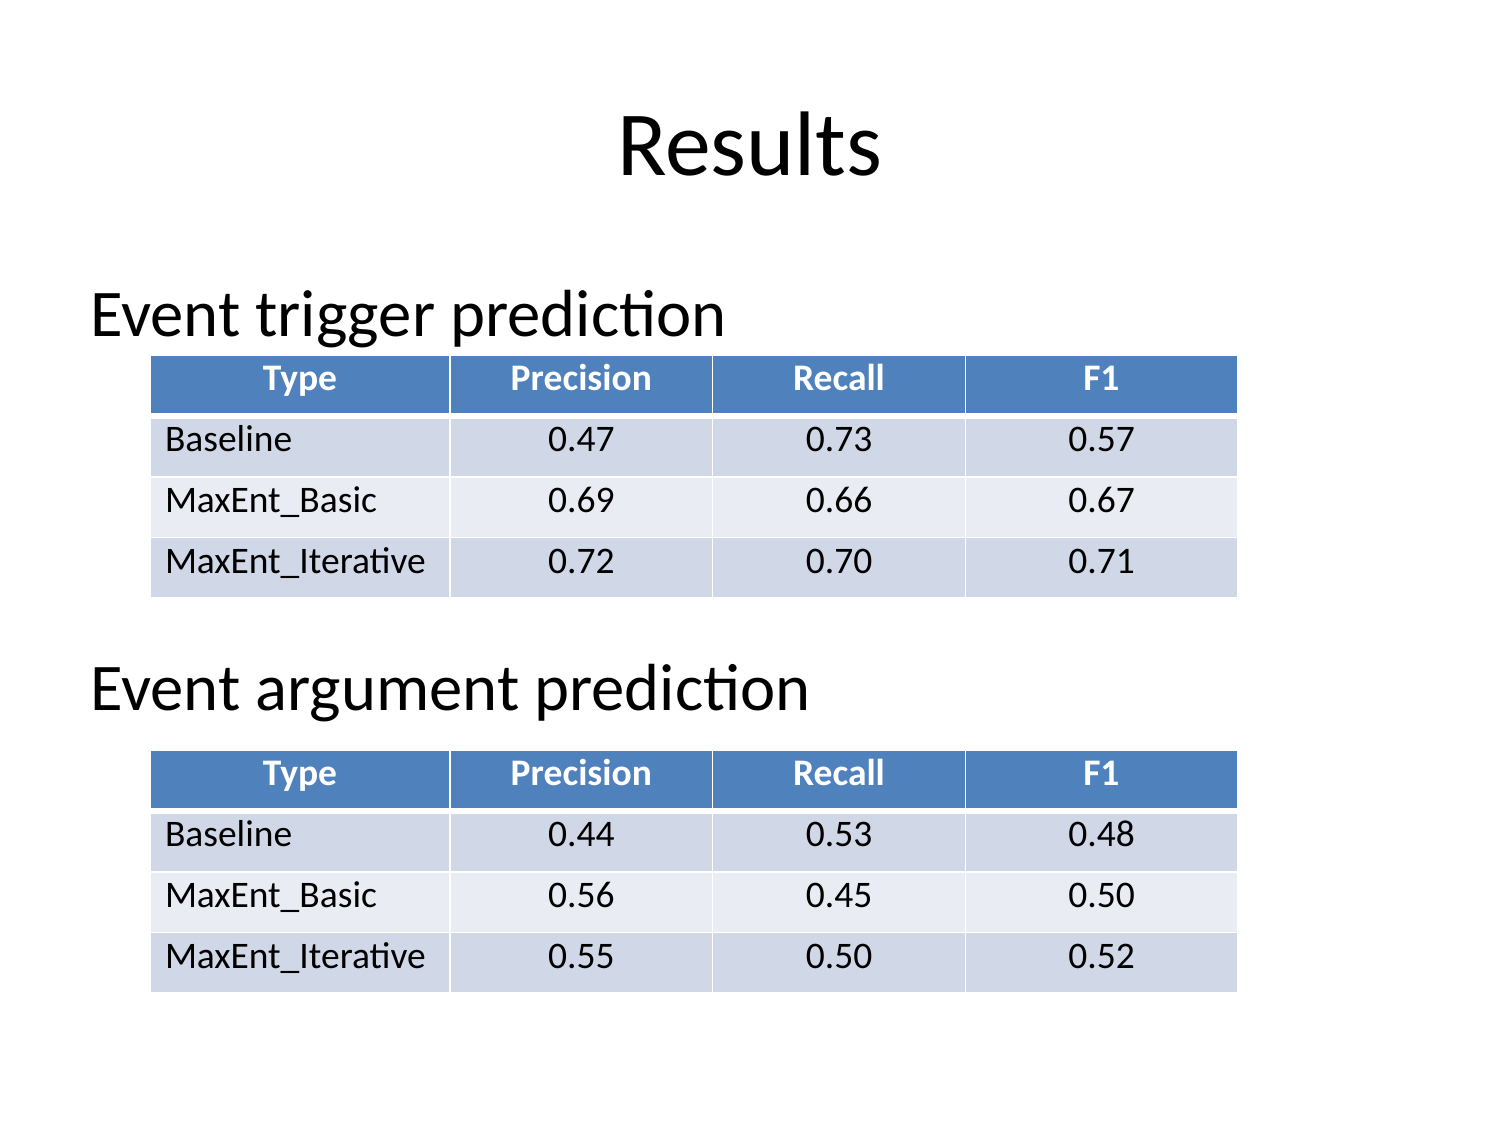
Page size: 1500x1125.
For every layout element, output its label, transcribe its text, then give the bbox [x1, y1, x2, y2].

list Event trigger prediction Event argument prediction [75, 262, 1425, 1005]
table_cell 0.57 [966, 419, 1237, 476]
title Results [75, 45, 1425, 233]
table_cell 0.72 [451, 538, 712, 597]
table_cell 0.70 [713, 538, 965, 597]
table_cell Baseline [151, 419, 449, 476]
table_cell 0.47 [451, 419, 712, 476]
table_cell MaxEnt_Basic [151, 873, 449, 932]
table_cell MaxEnt_Basic [151, 478, 449, 537]
table_header Precision [451, 751, 712, 808]
table_cell 0.66 [713, 478, 965, 537]
table_cell 0.44 [451, 814, 712, 871]
table_cell MaxEnt_Iterative [151, 933, 449, 992]
table_cell 0.50 [966, 873, 1237, 932]
table_header Precision [451, 356, 712, 413]
table_cell 0.52 [966, 933, 1237, 992]
table_cell 0.48 [966, 814, 1237, 871]
table_cell 0.56 [451, 873, 712, 932]
table_header F1 [966, 751, 1237, 808]
table_header Type [151, 751, 449, 808]
table_cell 0.53 [713, 814, 965, 871]
table_cell 0.45 [713, 873, 965, 932]
table_cell 0.73 [713, 419, 965, 476]
table_cell 0.69 [451, 478, 712, 537]
table_cell 0.71 [966, 538, 1237, 597]
table_header Recall [713, 356, 965, 413]
table_cell MaxEnt_Iterative [151, 538, 449, 597]
table_cell 0.67 [966, 478, 1237, 537]
table_cell 0.55 [451, 933, 712, 992]
table_cell 0.50 [713, 933, 965, 992]
table_header Type [151, 356, 449, 413]
table_cell Baseline [151, 814, 449, 871]
table_header Recall [713, 751, 965, 808]
table_header F1 [966, 356, 1237, 413]
